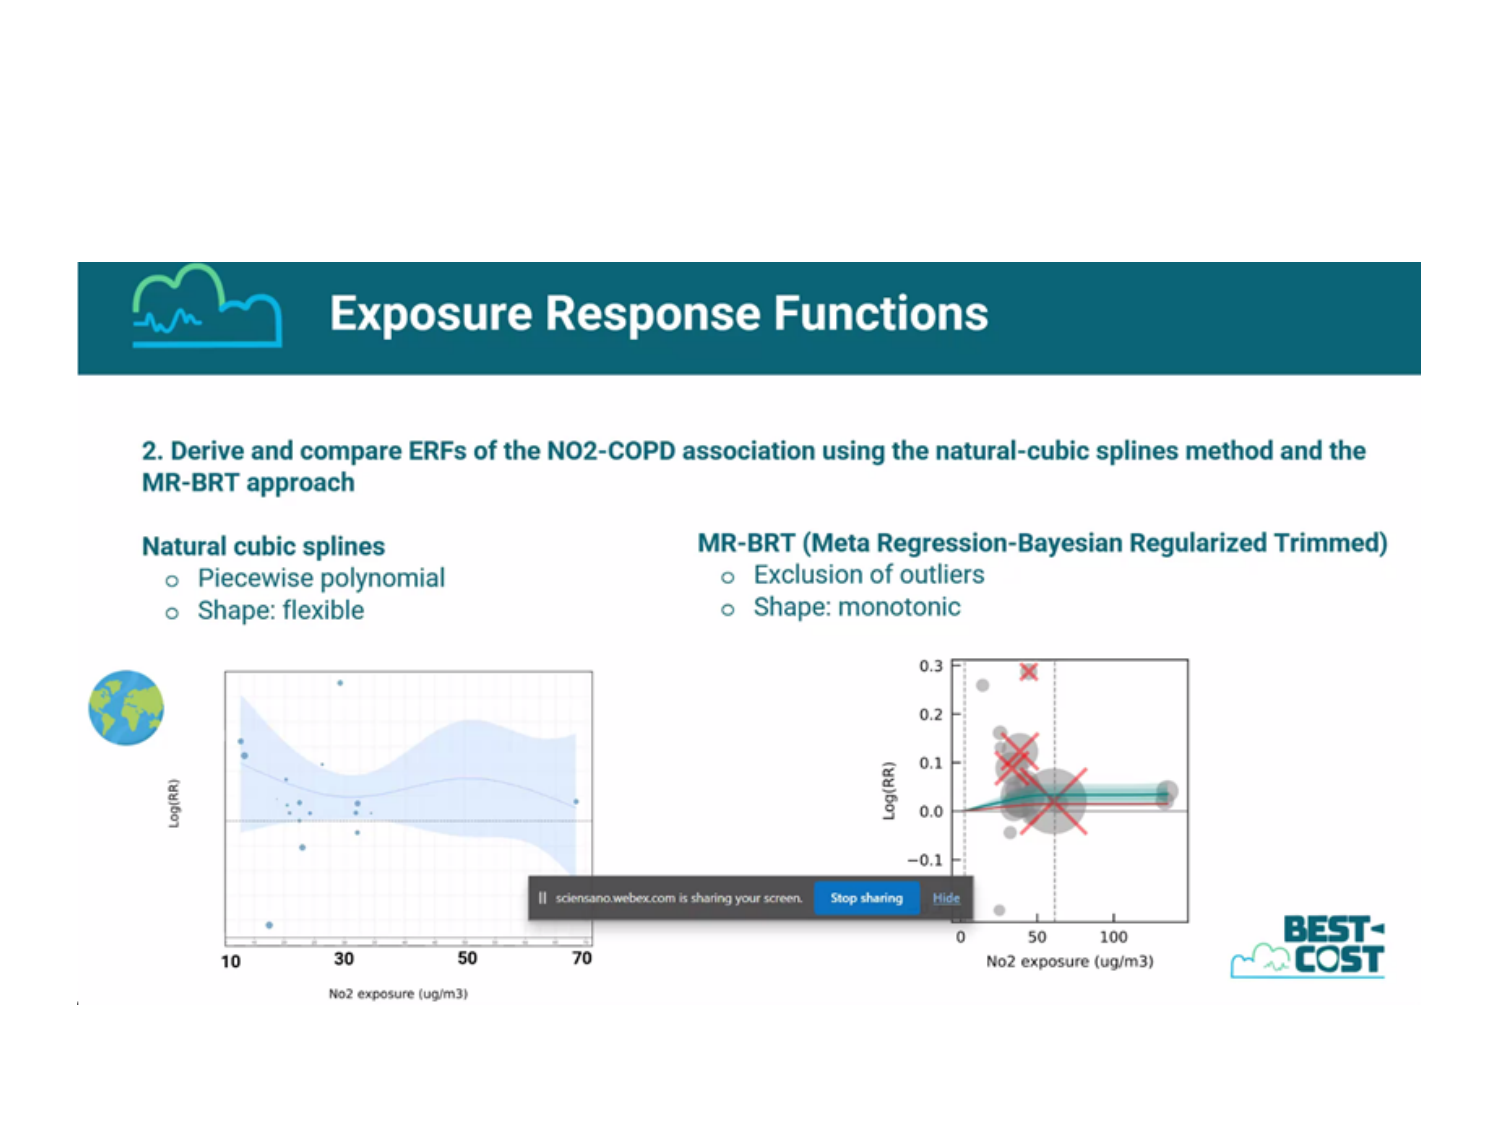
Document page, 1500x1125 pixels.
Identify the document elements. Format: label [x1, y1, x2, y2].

picture [76, 262, 1421, 1005]
